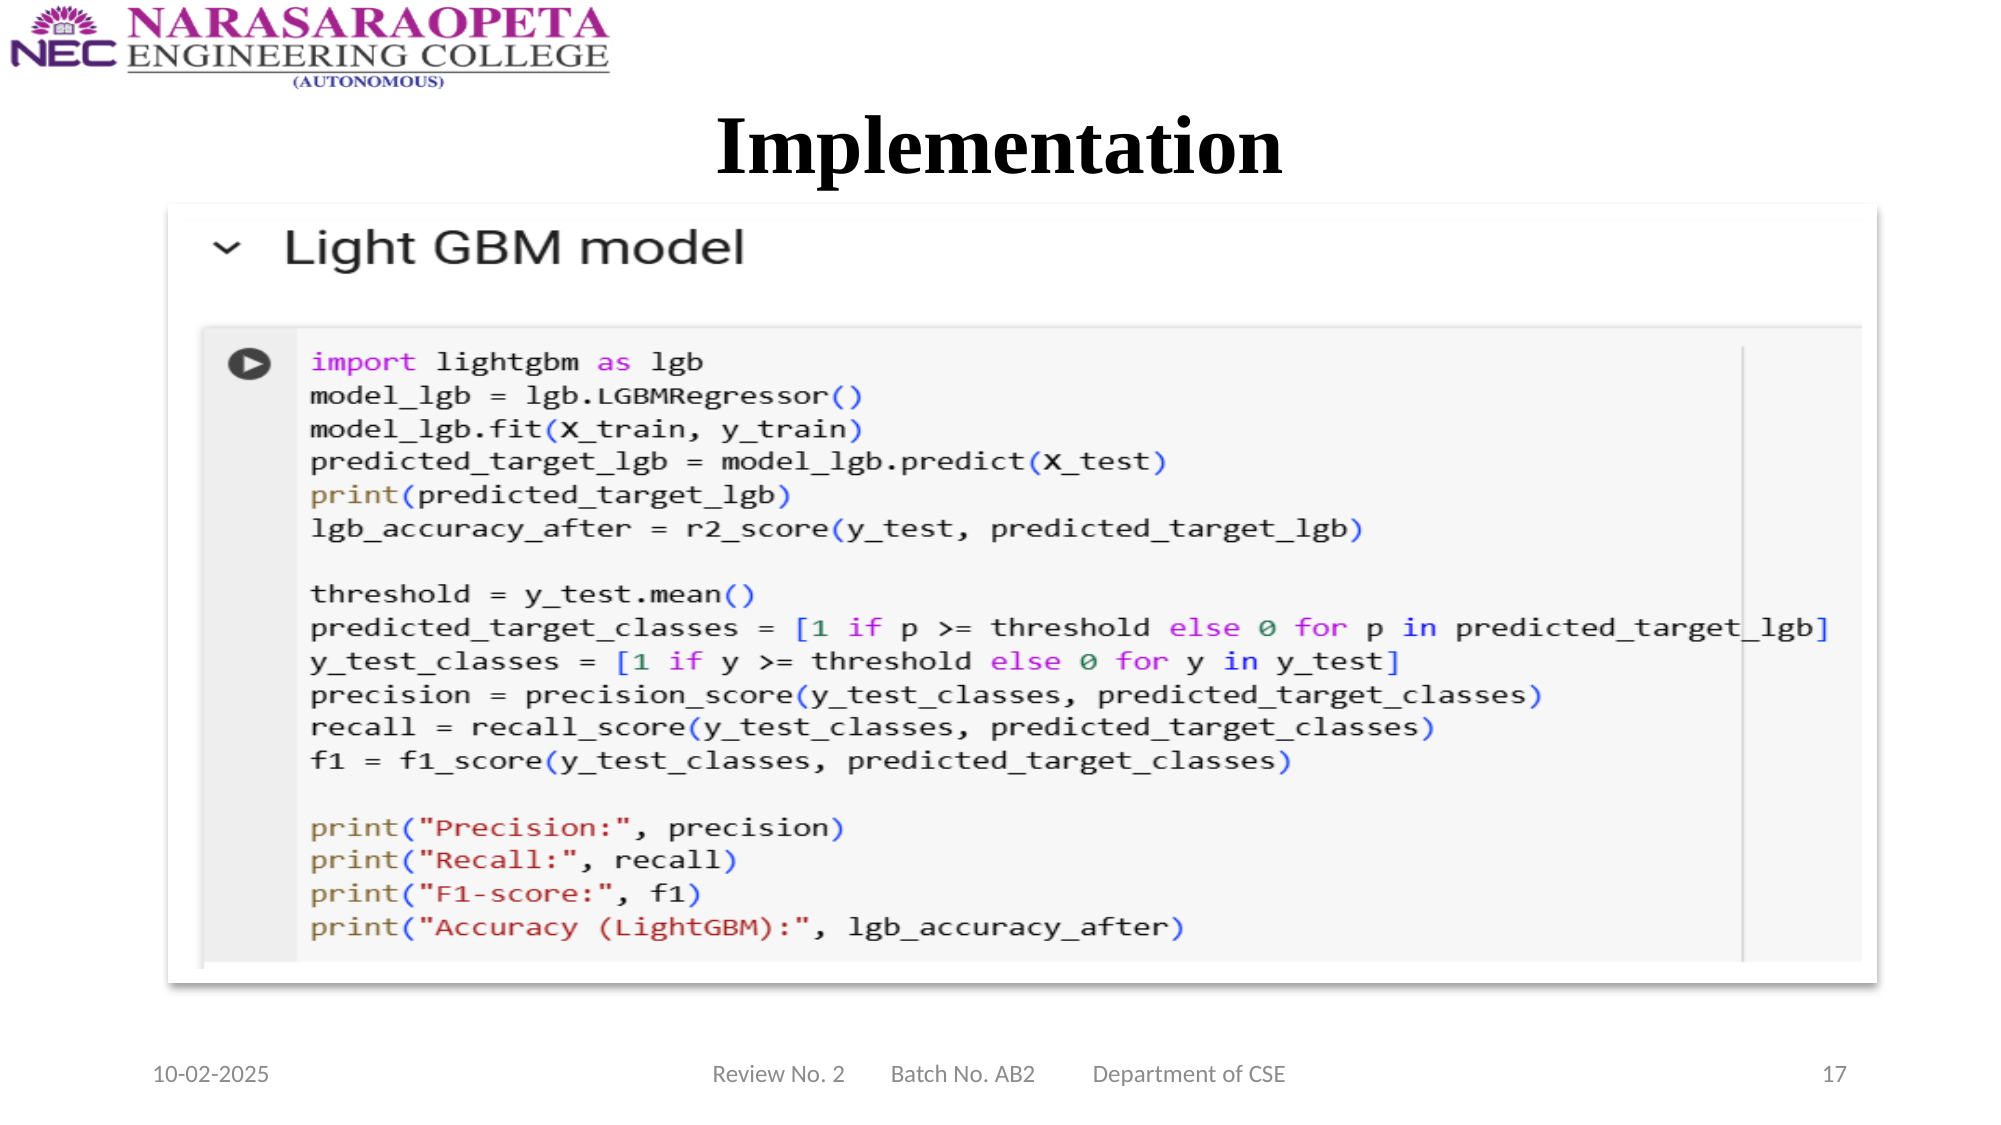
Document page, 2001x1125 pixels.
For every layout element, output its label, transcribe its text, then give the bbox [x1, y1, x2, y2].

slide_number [137, 1042, 588, 1103]
picture [0, 0, 618, 95]
footer Review No. 2 Batch No. AB2 Department of CSE [662, 1042, 1338, 1103]
text_box Implementation [499, 82, 1501, 198]
picture [182, 218, 1863, 969]
slide_number 17 [1412, 1042, 1863, 1103]
